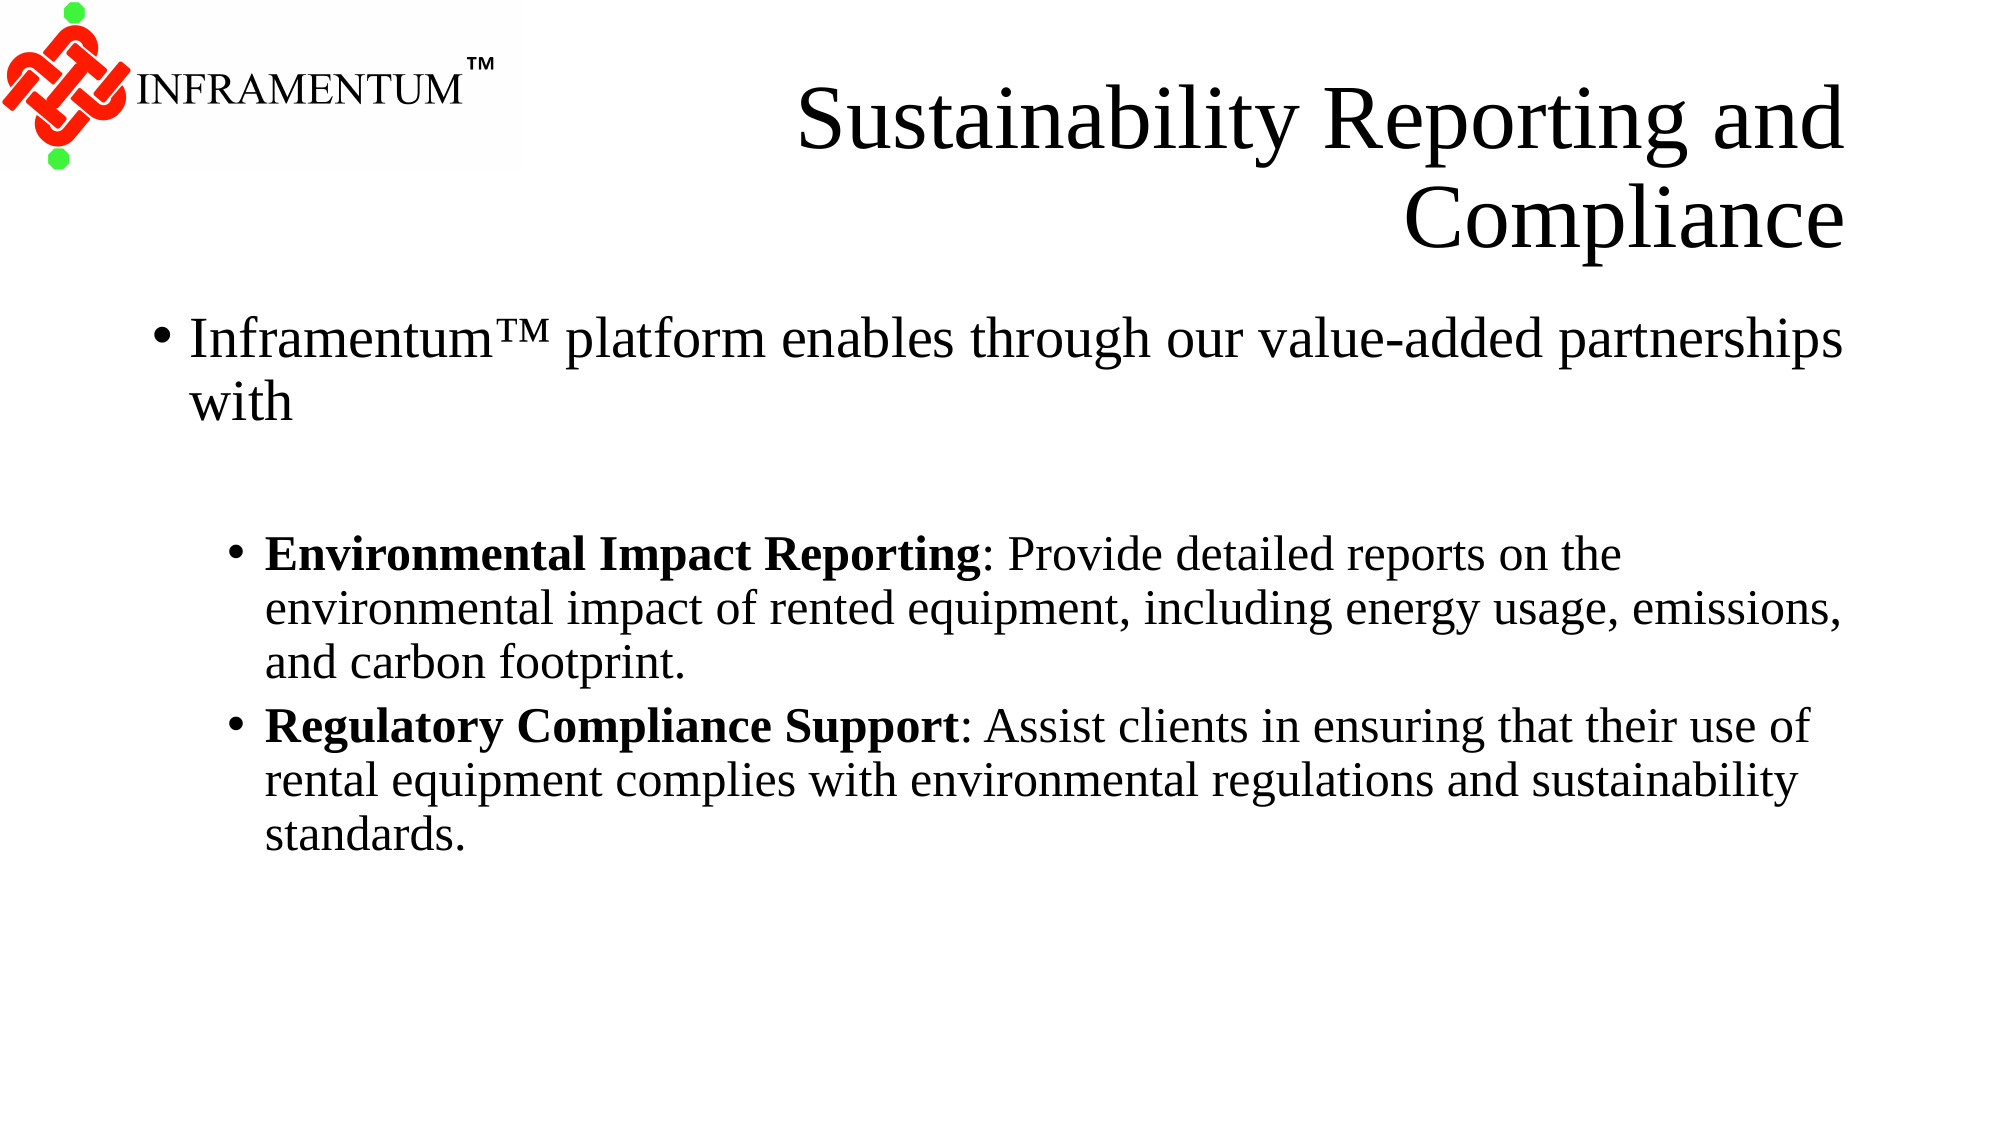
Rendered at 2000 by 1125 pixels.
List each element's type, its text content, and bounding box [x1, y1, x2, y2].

list Inframentum™ platform enables through our value-added partnerships with Environmental Impact Reporting: Provide detailed reports on the environmental impact of rented equipment, including energy usage, emissions, and carbon footprint. Regulatory Compliance Support: Assist clients in ensuring that their use of rental equipment complies with environmental regulations and sustainability standards. [137, 299, 1862, 1014]
picture [0, 0, 523, 172]
title Sustainability Reporting and Compliance [712, 59, 1862, 278]
